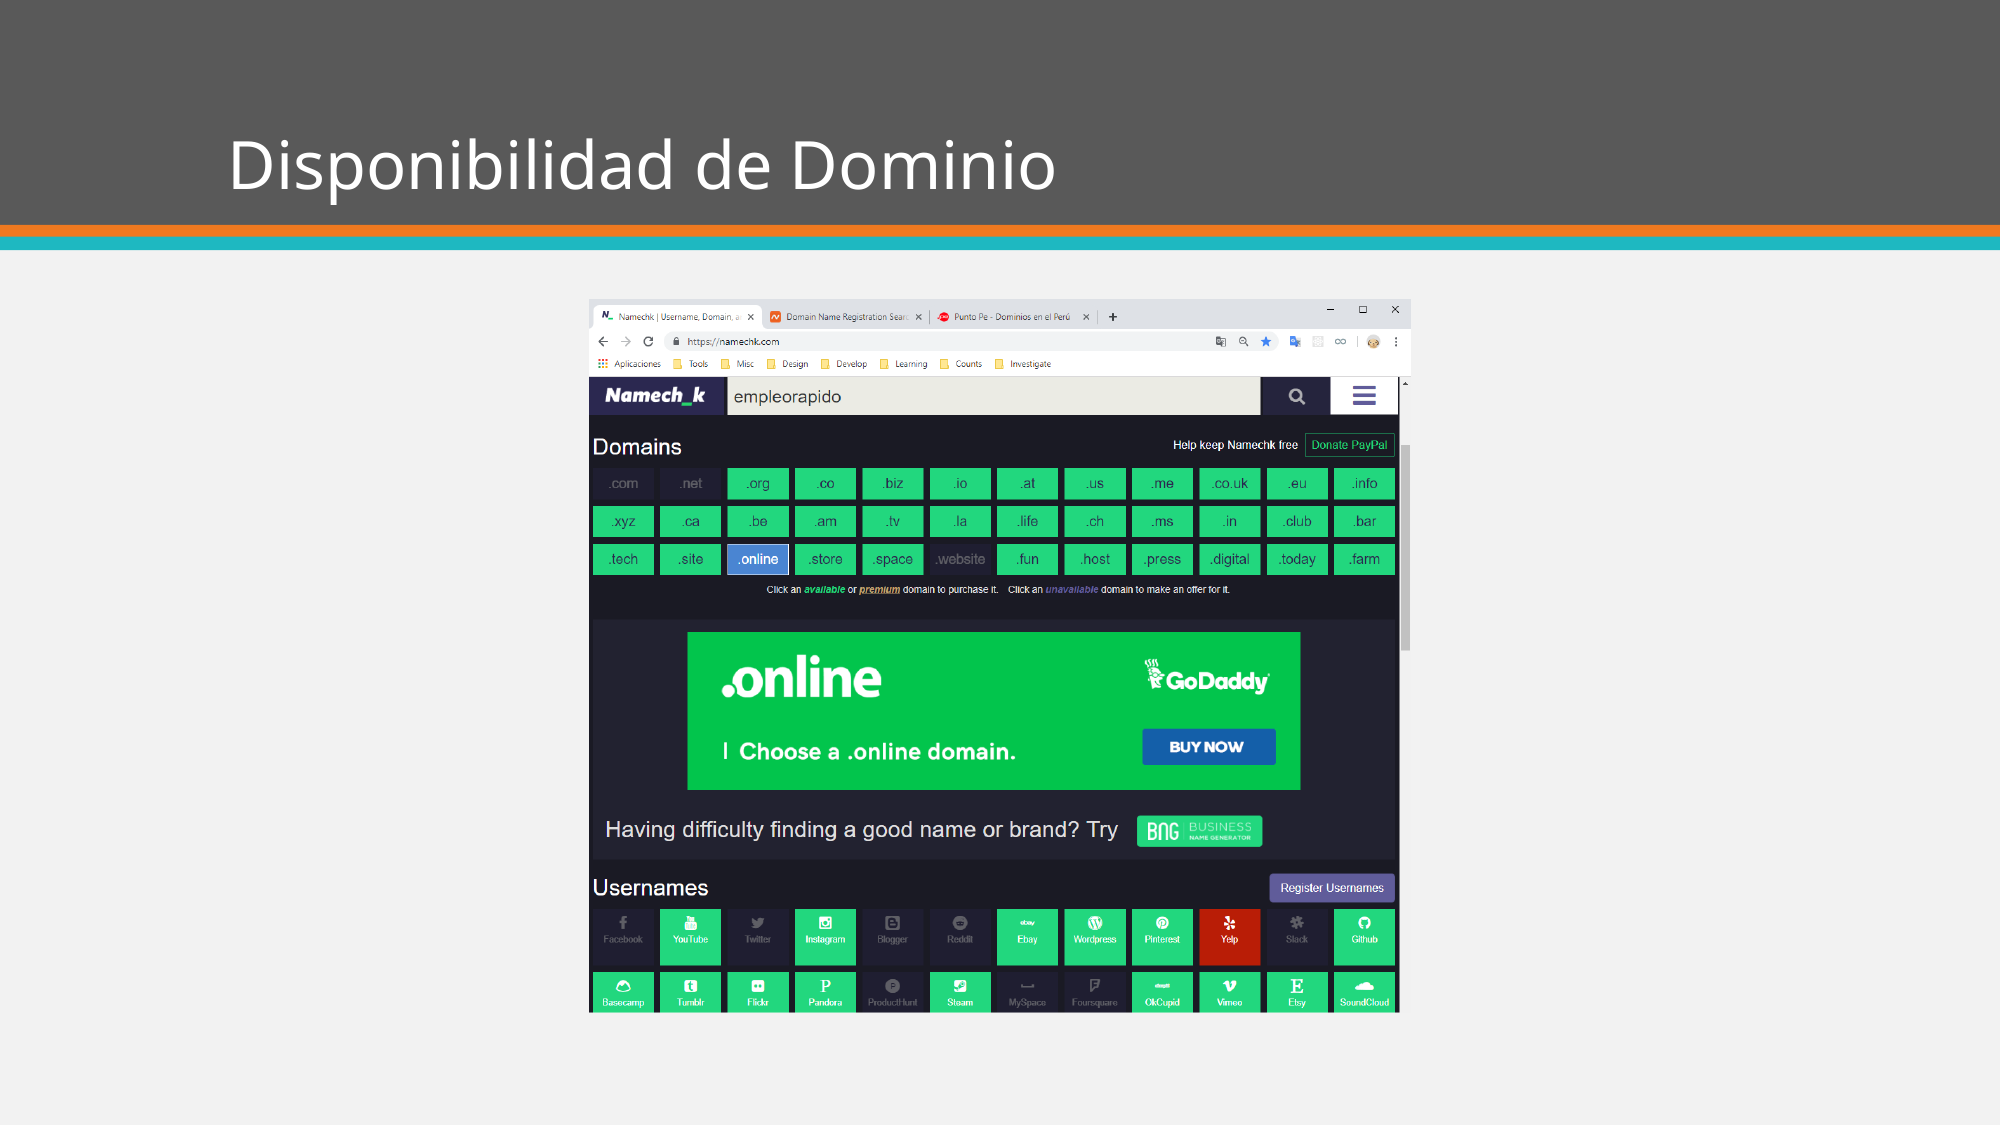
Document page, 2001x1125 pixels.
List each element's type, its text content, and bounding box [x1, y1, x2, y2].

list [589, 299, 1411, 1013]
title Disponibilidad de Dominio [212, 41, 1788, 212]
